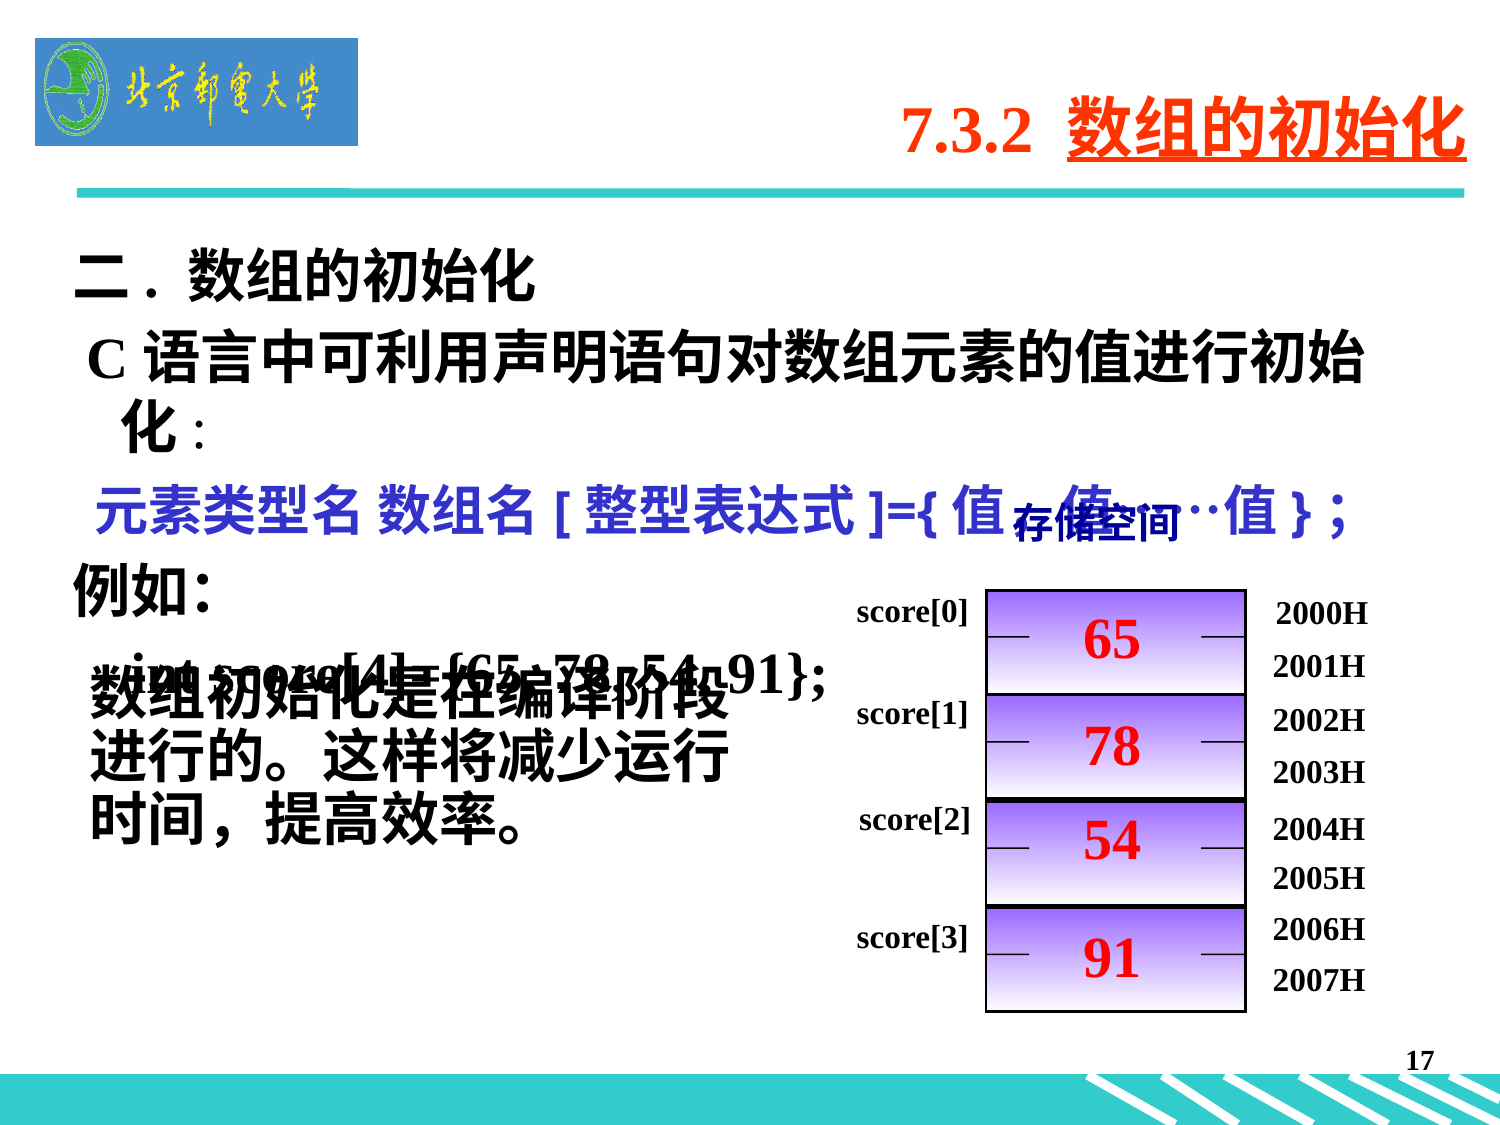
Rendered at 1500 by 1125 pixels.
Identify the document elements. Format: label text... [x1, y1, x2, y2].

title 7.3.2 数组的初始化 [207, 66, 1483, 185]
slide_number 17 [1137, 1037, 1450, 1113]
picture [34, 37, 358, 146]
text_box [855, 494, 1459, 1012]
text_box 数组初始化是在编译阶段进行的。这样将减少运行时间，提高效率。 [0, 656, 774, 953]
list 二. 数组的初始化 C语言中可利用声明语句对数组元素的值进行初始化: 元素类型名 数组名[整型表达式]={值，值……值}； 例如： int score[4]={65, 78, 54, 91}; [0, 231, 1442, 988]
